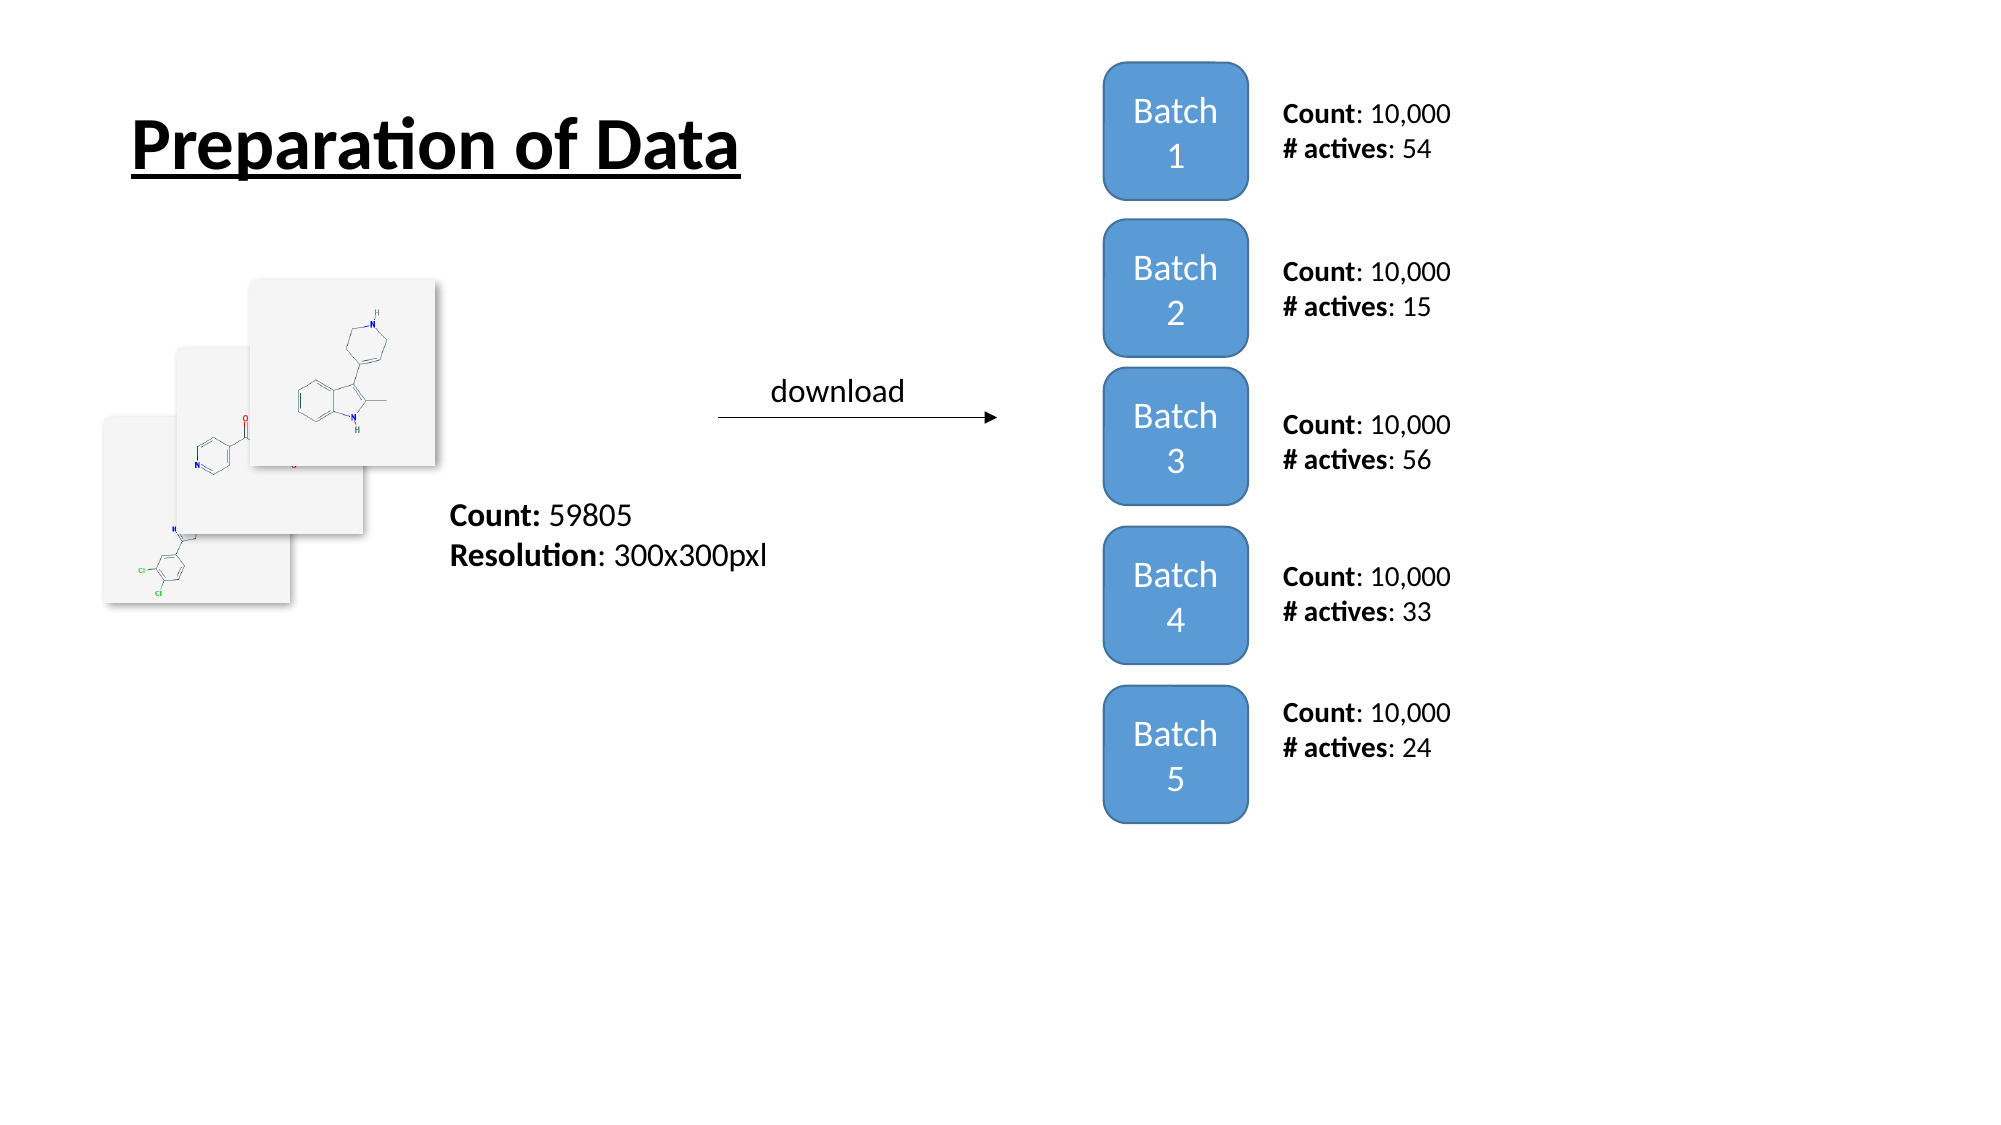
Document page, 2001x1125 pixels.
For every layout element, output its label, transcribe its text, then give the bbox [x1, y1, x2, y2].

text_box Count: 10,000 # actives: 33 [1268, 549, 1481, 635]
text_box Count: 10,000 # actives: 15 [1268, 245, 1481, 330]
picture [104, 280, 435, 603]
text_box Count: 10,000 # actives: 24 [1268, 685, 1481, 771]
text_box Batch 2 [1102, 218, 1250, 358]
text_box Batch 5 [1102, 684, 1250, 825]
text_box Count: 10,000 # actives: 54 [1268, 86, 1481, 172]
text_box download [755, 361, 1017, 417]
text_box Batch 4 [1102, 525, 1250, 666]
text_box Count: 59805 Resolution: 300x300pxl [434, 485, 868, 581]
text_box Batch 3 [1102, 366, 1250, 507]
text_box Count: 10,000 # actives: 56 [1268, 397, 1481, 483]
text_box Preparation of Data [116, 86, 824, 192]
text_box Batch 1 [1102, 61, 1250, 201]
